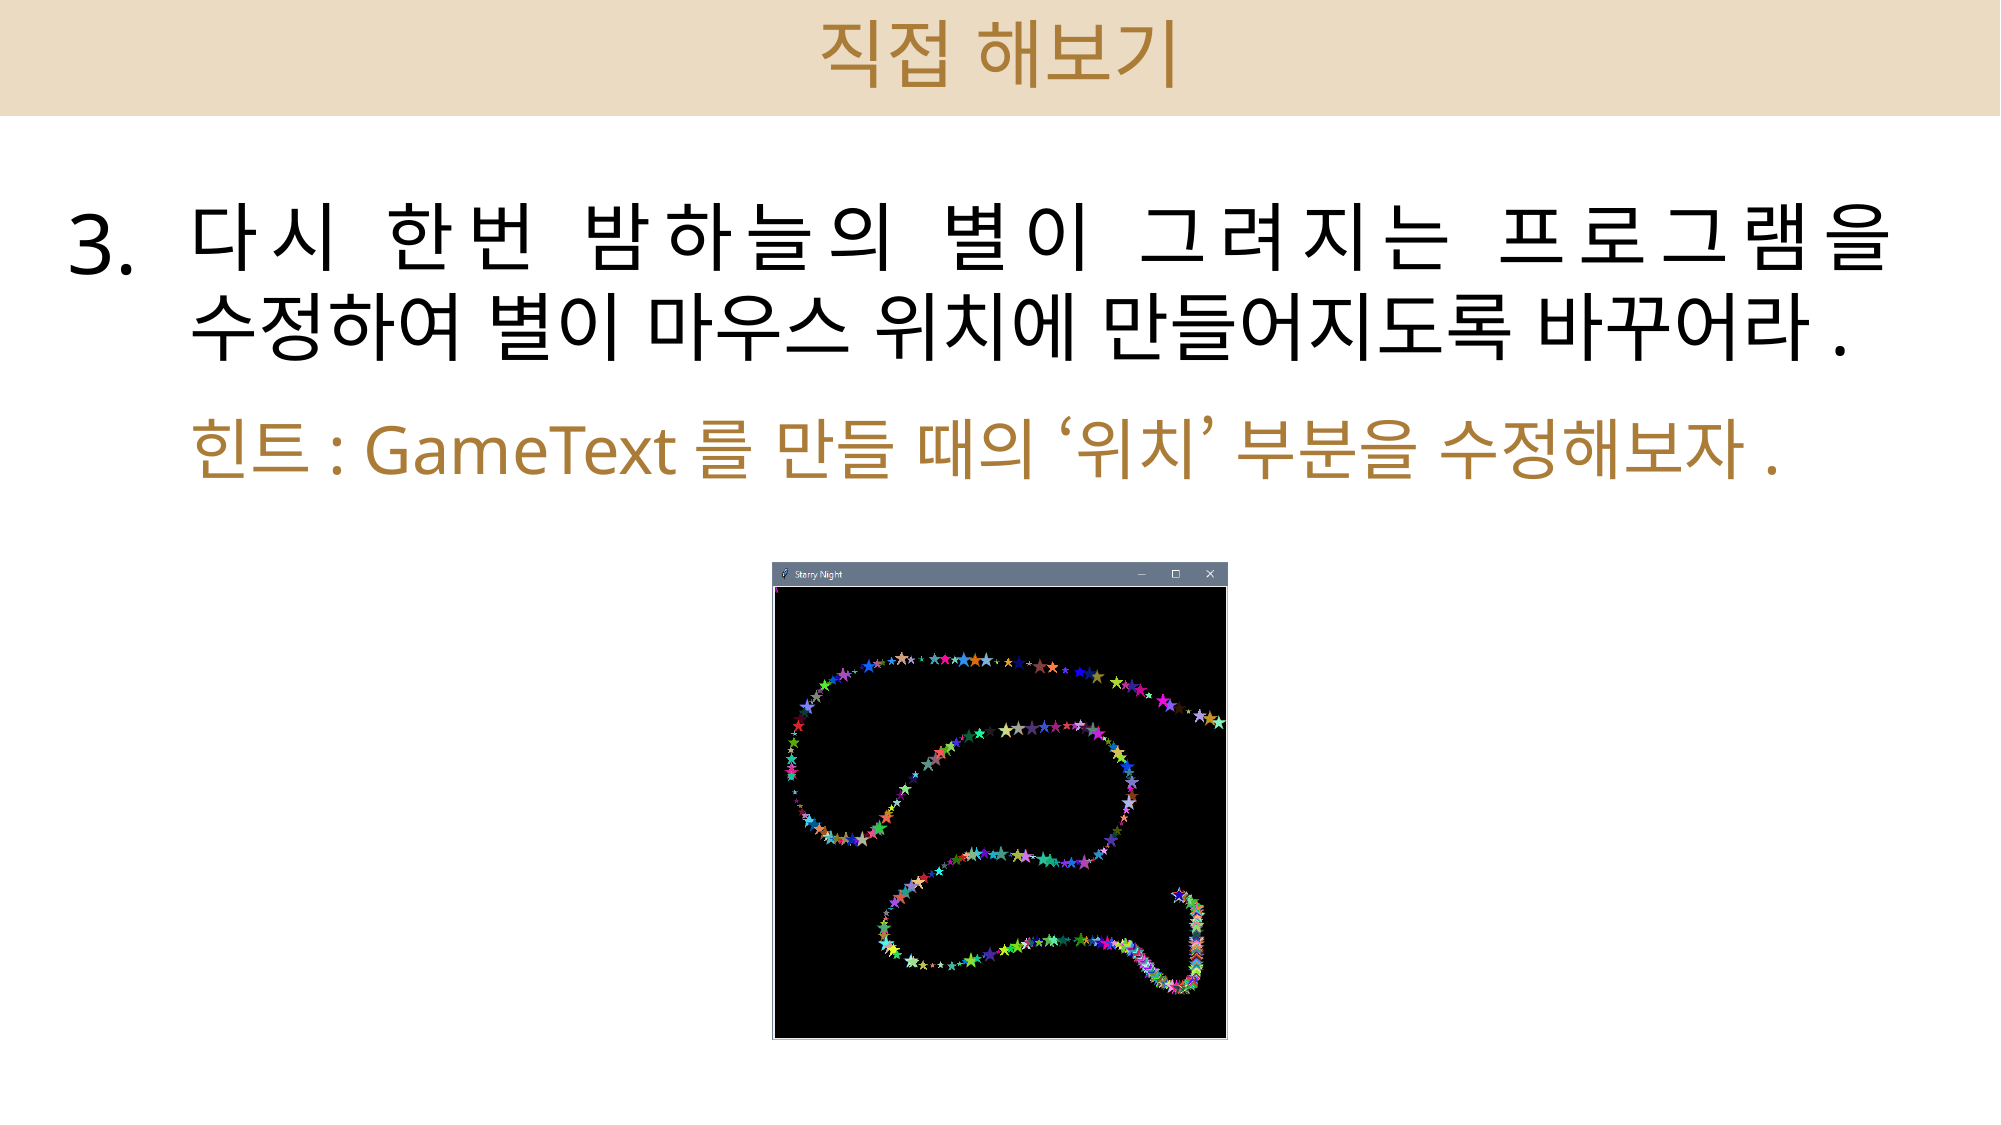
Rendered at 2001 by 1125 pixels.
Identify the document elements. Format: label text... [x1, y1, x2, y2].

text_box 힌트: GameText를 만들 때의 ‘위치’ 부분을 수정해보자. [174, 400, 1909, 496]
text_box 직접 해보기 [0, 0, 2000, 105]
picture [772, 562, 1228, 1041]
text_box 3. [53, 183, 174, 299]
text_box [0, 105, 2000, 117]
text_box 다시 한번 밤하늘의 별이 그려지는 프로그램을 수정하여 별이 마우스 위치에 만들어지도록 바꾸어라. [174, 183, 1909, 379]
